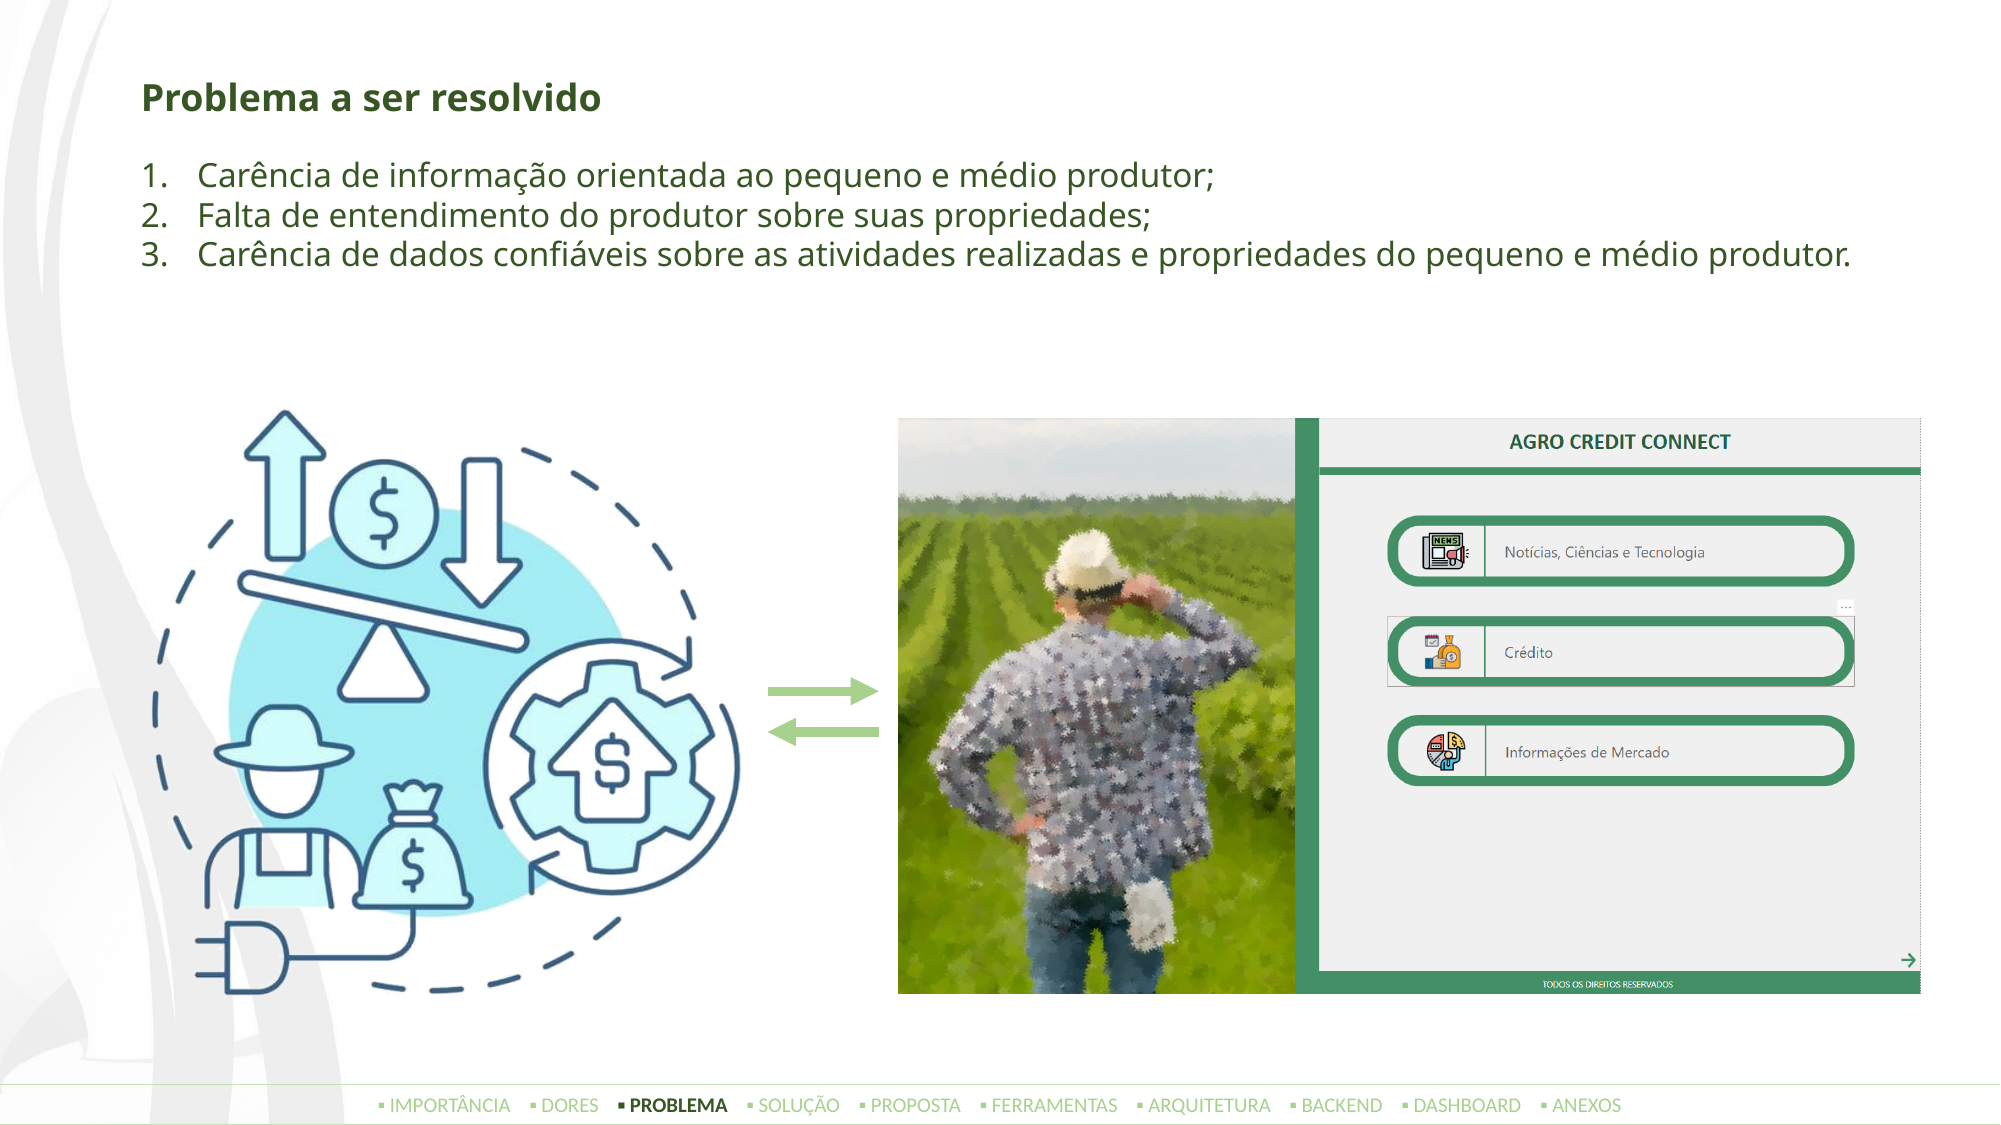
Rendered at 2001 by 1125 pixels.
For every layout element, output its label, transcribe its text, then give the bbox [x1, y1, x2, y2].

picture [0, 0, 768, 1124]
text_box Problema a ser resolvido Carência de informação orientada ao pequeno e médio produtor; Falta de entendimento do produtor sobre suas propriedades; Carência de dados confiáveis sobre as atividades realizadas e propriedades do pequeno e médio produtor. [352, 66, 1919, 281]
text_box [767, 691, 879, 732]
picture [898, 418, 1921, 994]
text_box ▪ IMPORTÂNCIA ▪ DORES ▪ PROBLEMA ▪ SOLUÇÃO ▪ PROPOSTA ▪ FERRAMENTAS ▪ ARQUITETURA ▪ BACKEND ▪ DASHBOARD ▪ ANEXOS [0, 1084, 2000, 1125]
